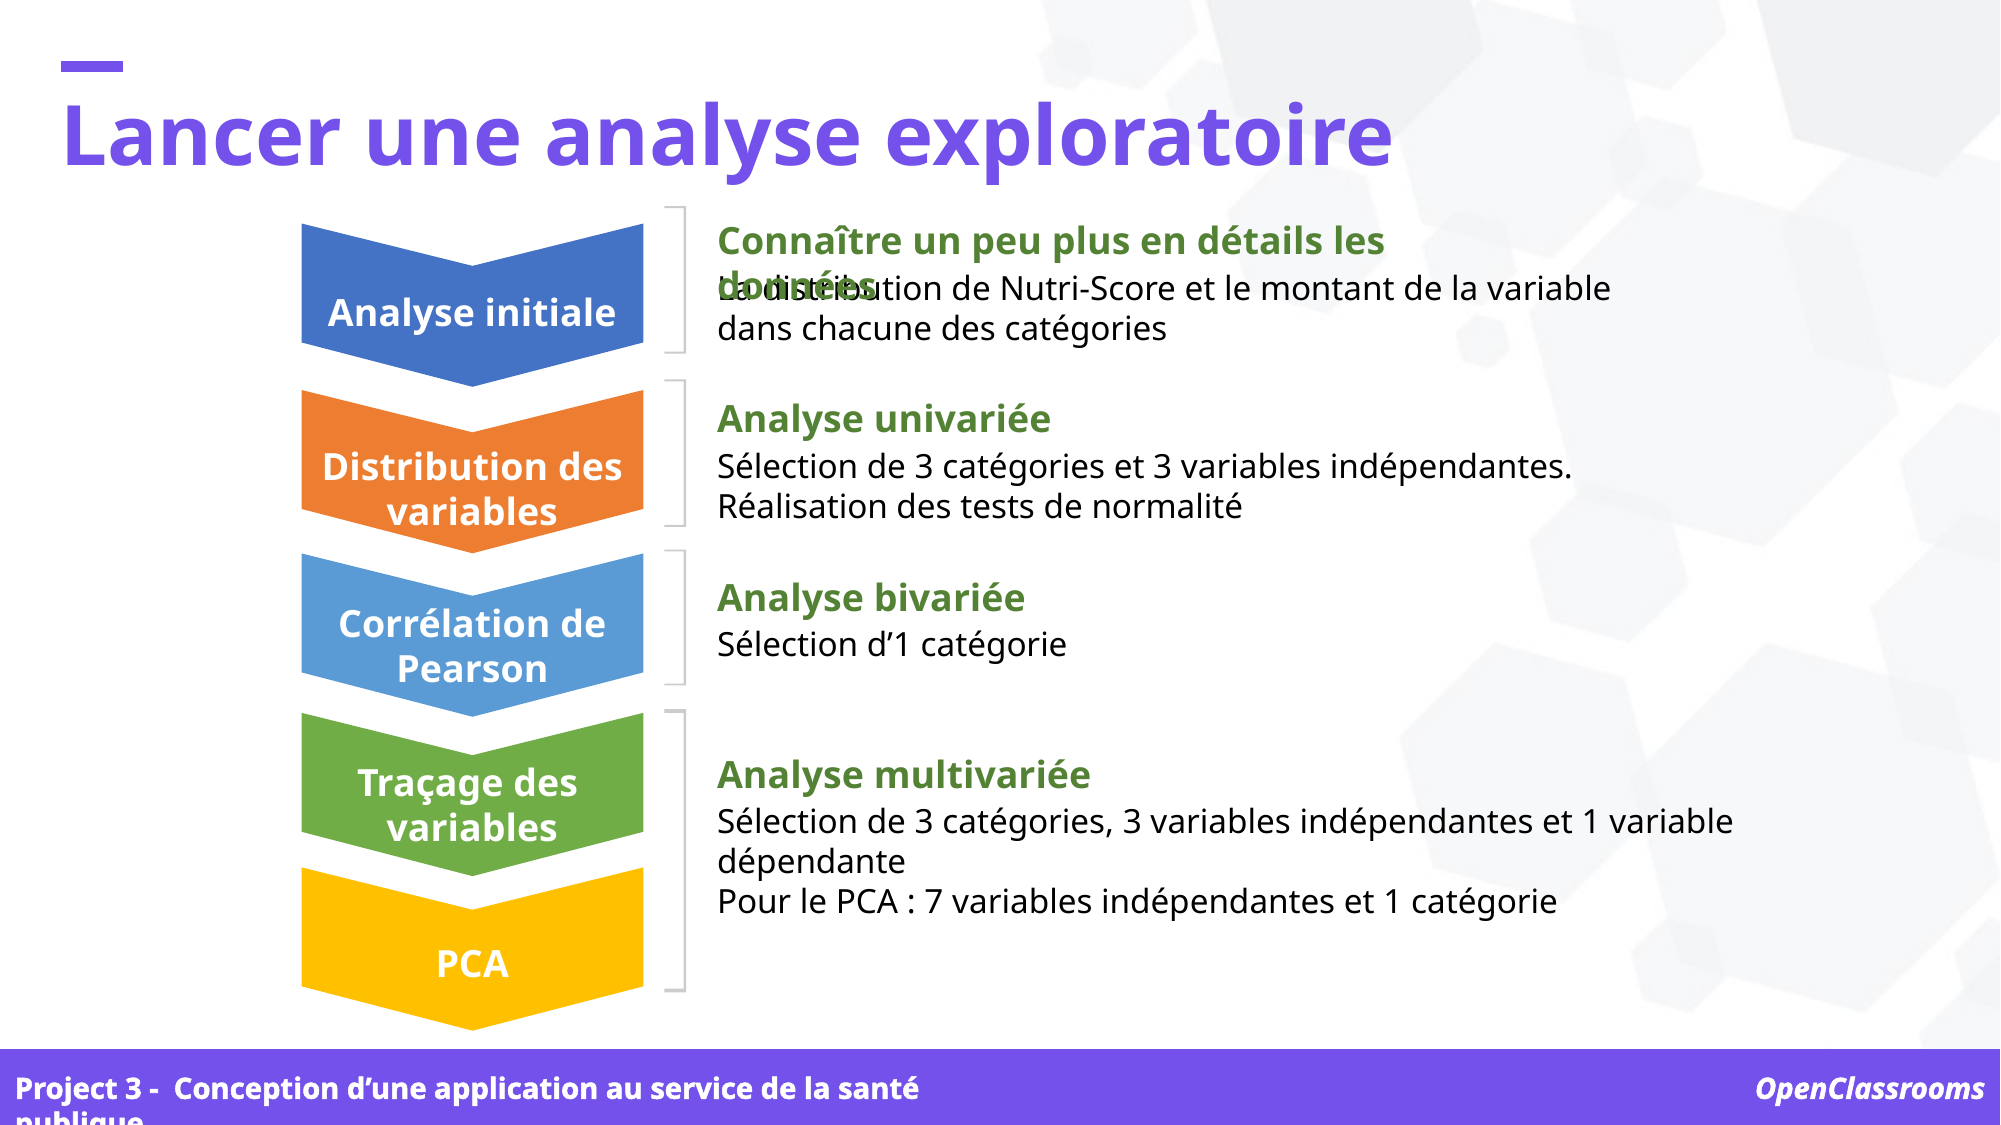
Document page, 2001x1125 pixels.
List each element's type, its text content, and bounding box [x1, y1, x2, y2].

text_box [301, 553, 644, 712]
text_box Analyse multivariée [702, 736, 1499, 801]
text_box Project 3 - Conception d’une application au service de la santé publique [0, 1062, 1000, 1125]
text_box Sélection d’1 catégorie [702, 608, 1685, 679]
picture [0, 0, 2001, 1125]
text_box [664, 549, 687, 686]
text_box Sélection de 3 catégories et 3 variables indépendantes. Réalisation des tests de normalité [702, 430, 1685, 534]
text_box OpenClassrooms [1729, 1062, 2000, 1112]
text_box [301, 712, 644, 867]
text_box [664, 206, 687, 354]
text_box La distribution de Nutri-Score et le montant de la variable dans chacune des catégories [702, 252, 1685, 356]
text_box Lancer une analyse exploratoire [45, 70, 1851, 206]
text_box [61, 61, 123, 72]
text_box Analyse bivariée [702, 559, 1499, 625]
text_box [301, 389, 644, 553]
text_box [664, 709, 687, 993]
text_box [301, 223, 644, 387]
text_box [664, 379, 687, 527]
text_box Sélection de 3 catégories, 3 variables indépendantes et 1 variable dépendante Pour le PCA : 7 variables indépendantes et 1 catégorie [702, 784, 1851, 896]
text_box Analyse univariée [702, 380, 1499, 445]
text_box Connaître un peu plus en détails les données [702, 202, 1499, 267]
text_box [0, 1049, 2000, 1125]
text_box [301, 867, 644, 1031]
